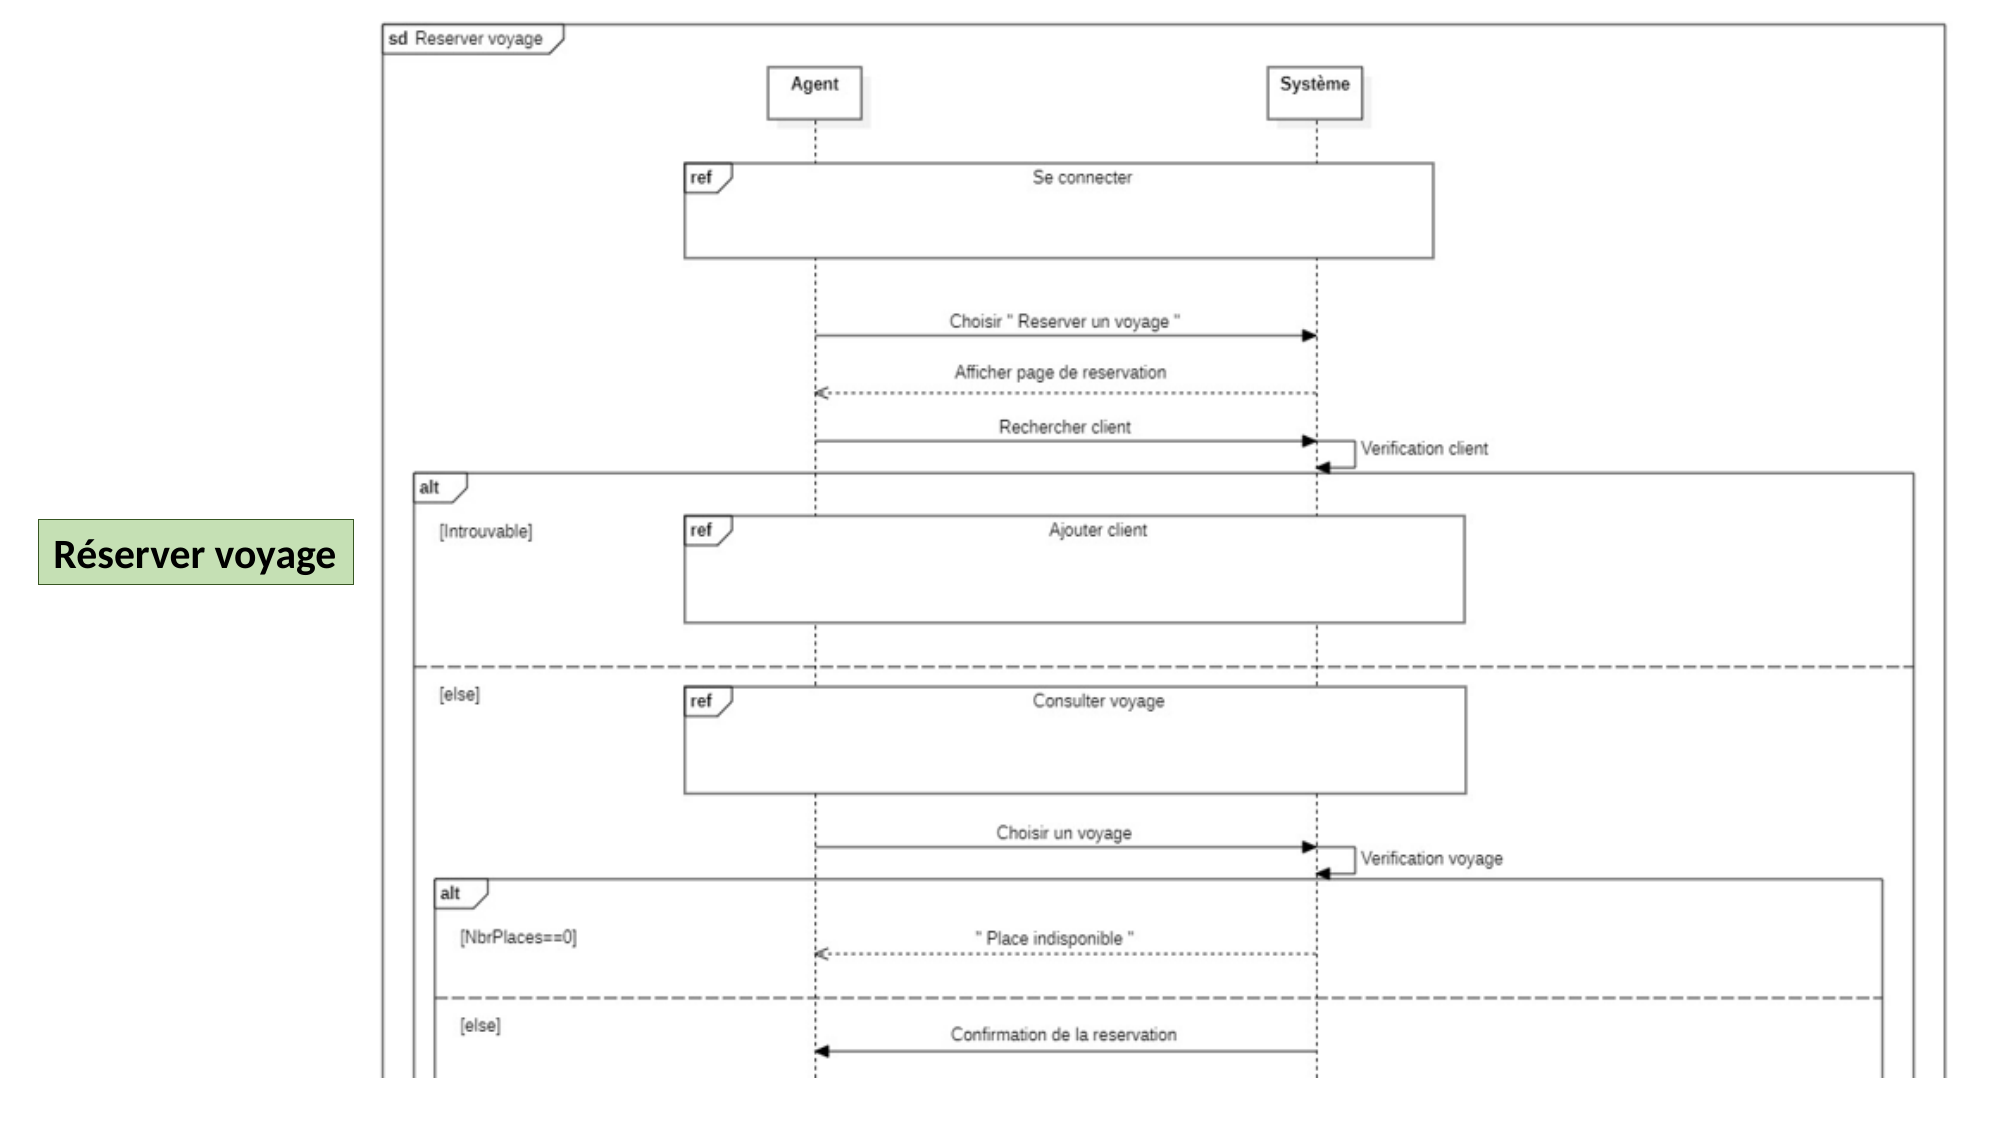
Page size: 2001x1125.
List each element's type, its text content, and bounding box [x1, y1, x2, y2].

text_box Réserver voyage [38, 519, 354, 585]
picture [377, 15, 1956, 1078]
